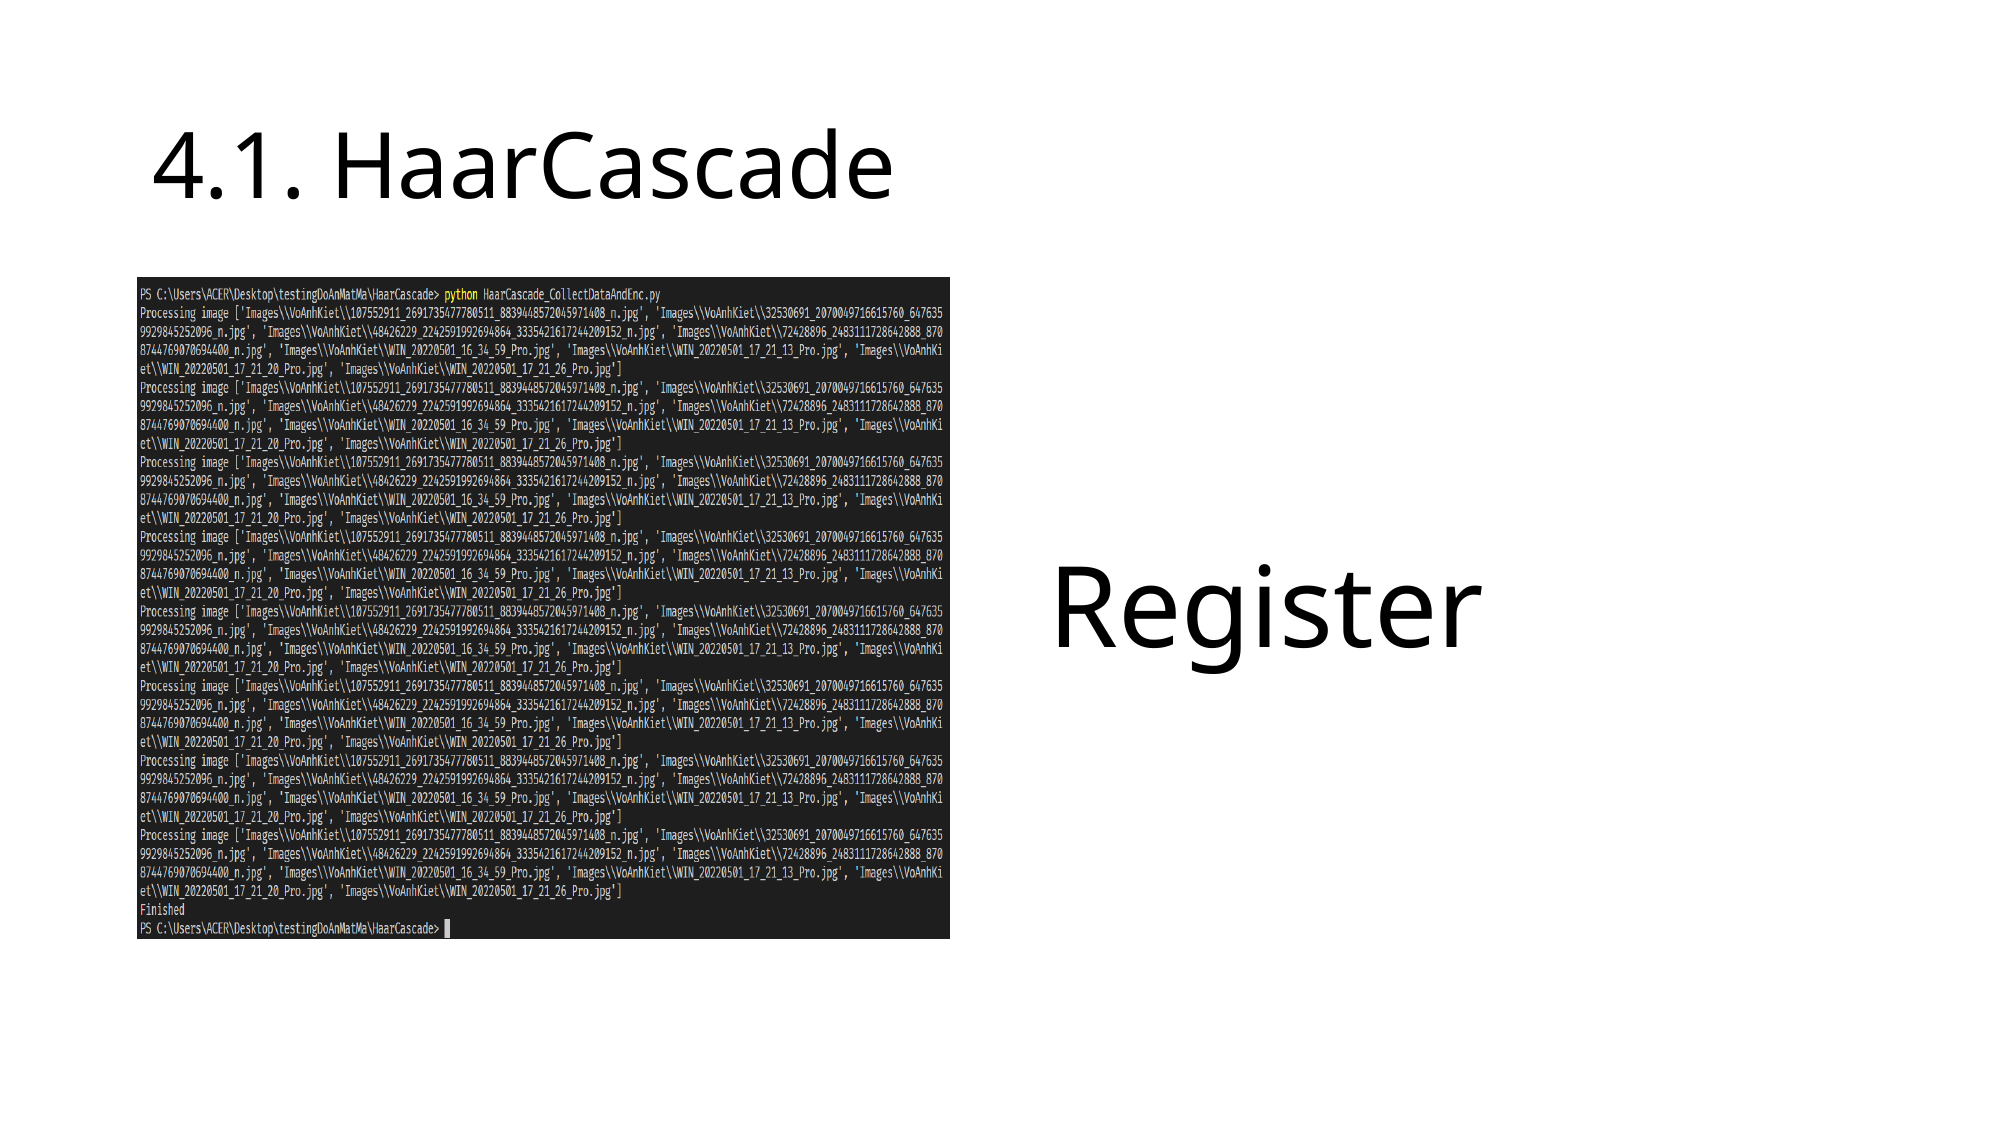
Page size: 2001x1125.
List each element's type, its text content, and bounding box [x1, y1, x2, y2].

picture [137, 277, 950, 939]
list Register [1033, 282, 1863, 939]
title 4.1. HaarCascade [137, 59, 1903, 278]
